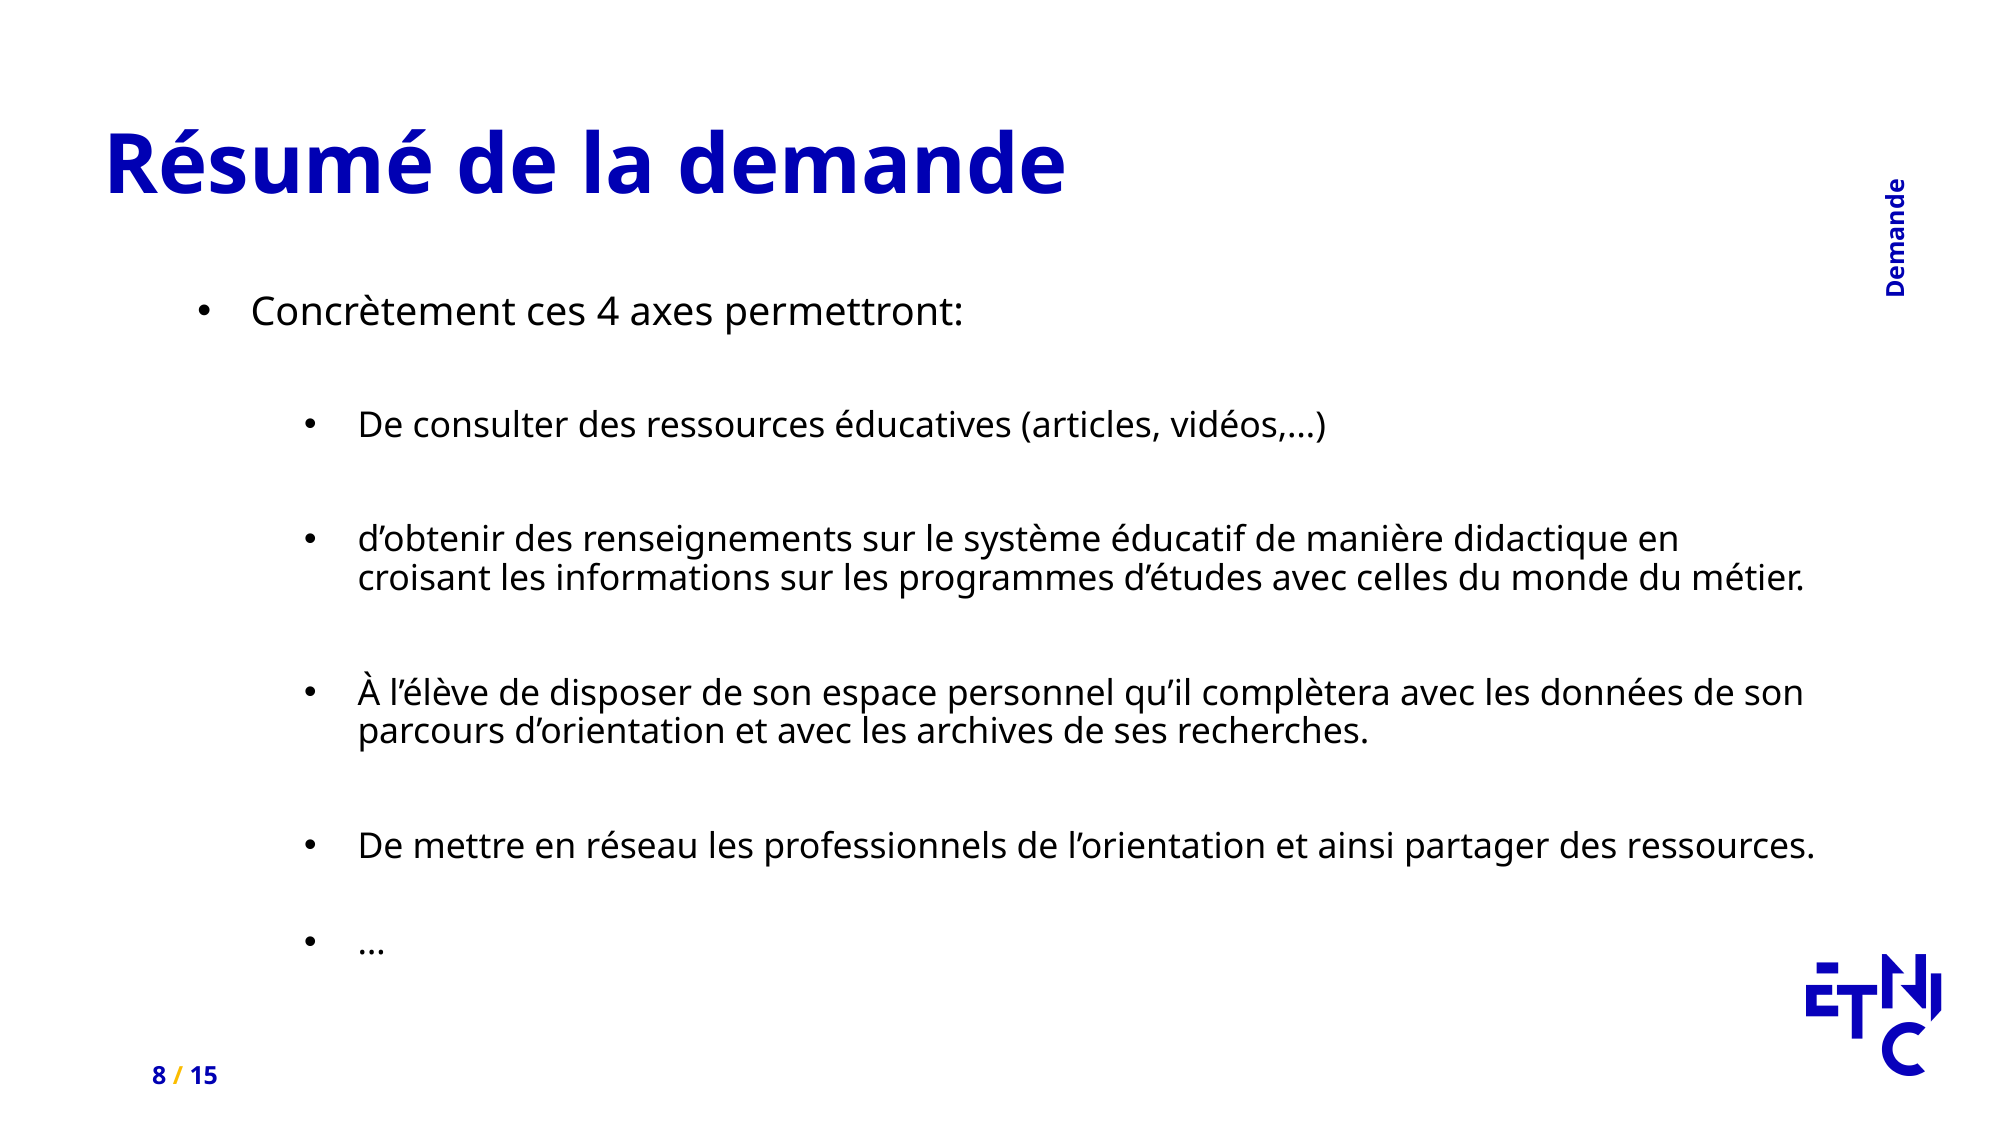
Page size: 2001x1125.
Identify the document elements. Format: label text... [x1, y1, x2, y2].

list Demande [1841, 35, 1952, 443]
title Résumé de la demande [88, 114, 1743, 241]
list Concrètement ces 4 axes permettront: De consulter des ressources éducatives (articles, vidéos,…) d’obtenir des renseignements sur le système éducatif de manière didactique en croisant les informations sur les programmes d’études avec celles du monde du métier. À l’élève de disposer de son espace personnel qu’il complètera avec les données de son parcours d’orientation et avec les archives de ses recherches. De mettre en réseau les professionnels de l’orientation et ainsi partager des ressources. … [182, 283, 1837, 1011]
picture [1804, 944, 1943, 1083]
